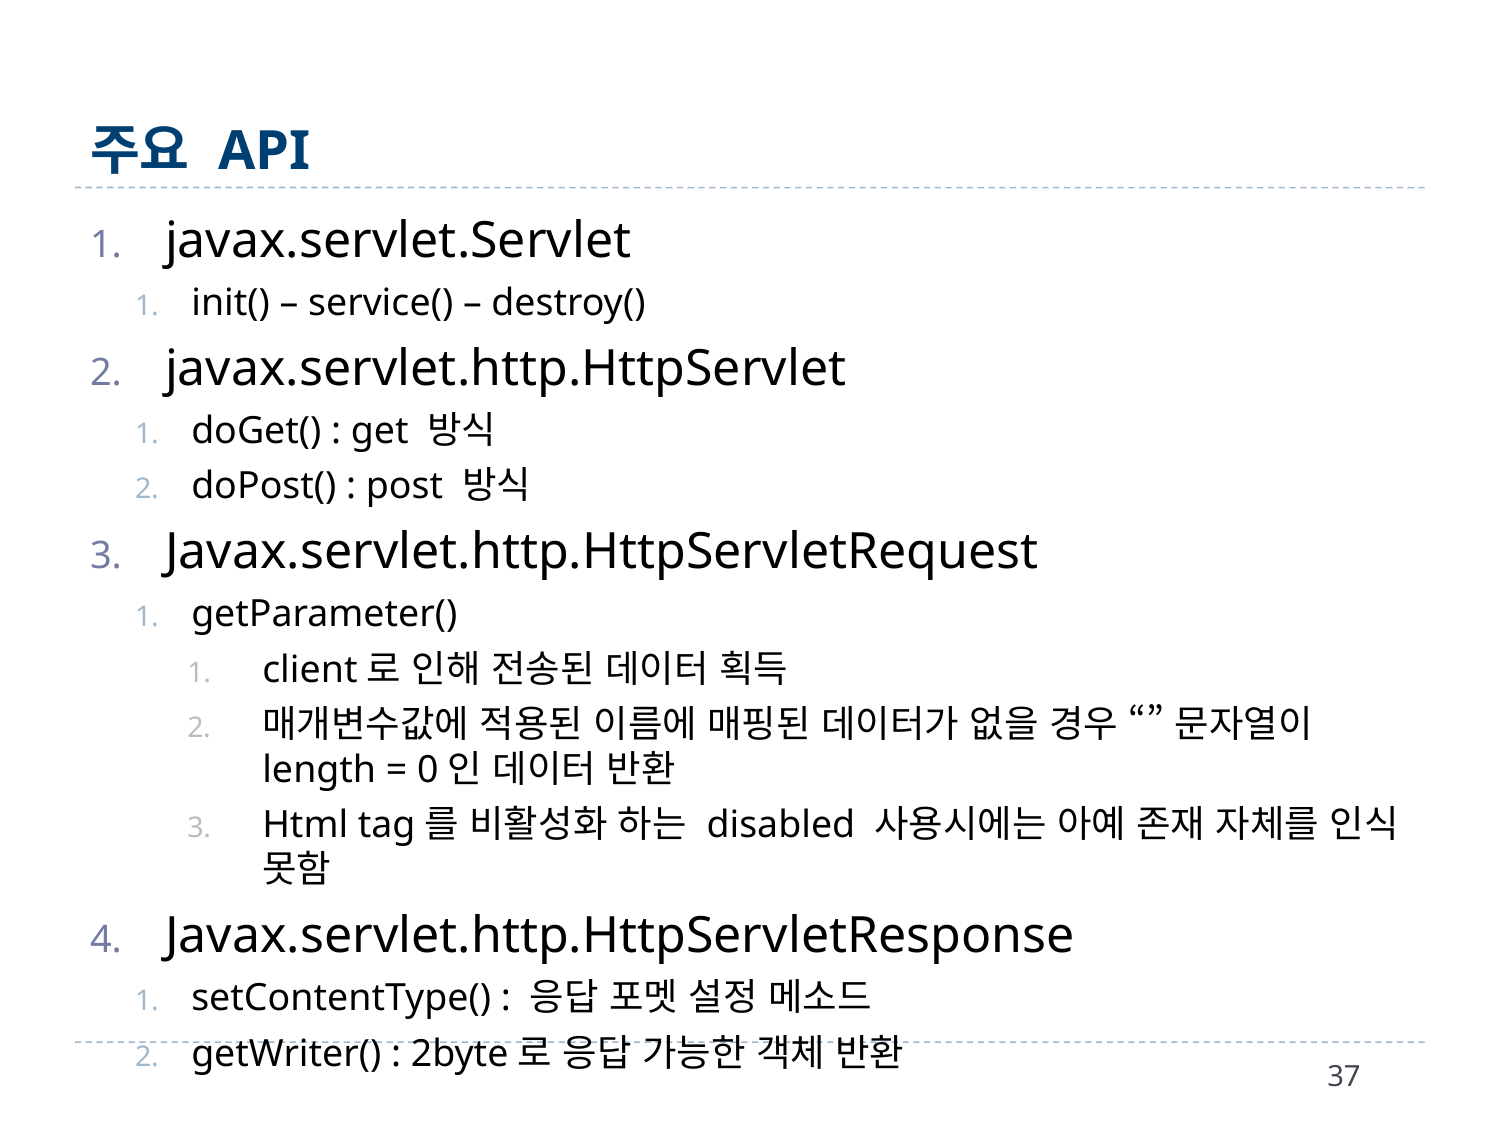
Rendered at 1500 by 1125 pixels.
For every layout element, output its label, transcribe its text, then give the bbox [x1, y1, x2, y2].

title 주요 API [75, 24, 1425, 188]
slide_number 37 [1312, 1050, 1438, 1110]
list javax.servlet.Servlet init() – service() – destroy() javax.servlet.http.HttpServlet doGet() : get 방식 doPost() : post 방식 Javax.servlet.http.HttpServletRequest getParameter() client로 인해 전송된 데이터 획득 매개변수값에 적용된 이름에 매핑된 데이터가 없을 경우 “” 문자열이 length = 0인 데이터 반환 Html tag를 비활성화 하는 disabled 사용시에는 아예 존재 자체를 인식 못함 Javax.servlet.http.HttpServletResponse setContentType() : 응답 포멧 설정 메소드 getWriter() : 2byte로 응답 가능한 객체 반환 [75, 200, 1425, 1010]
